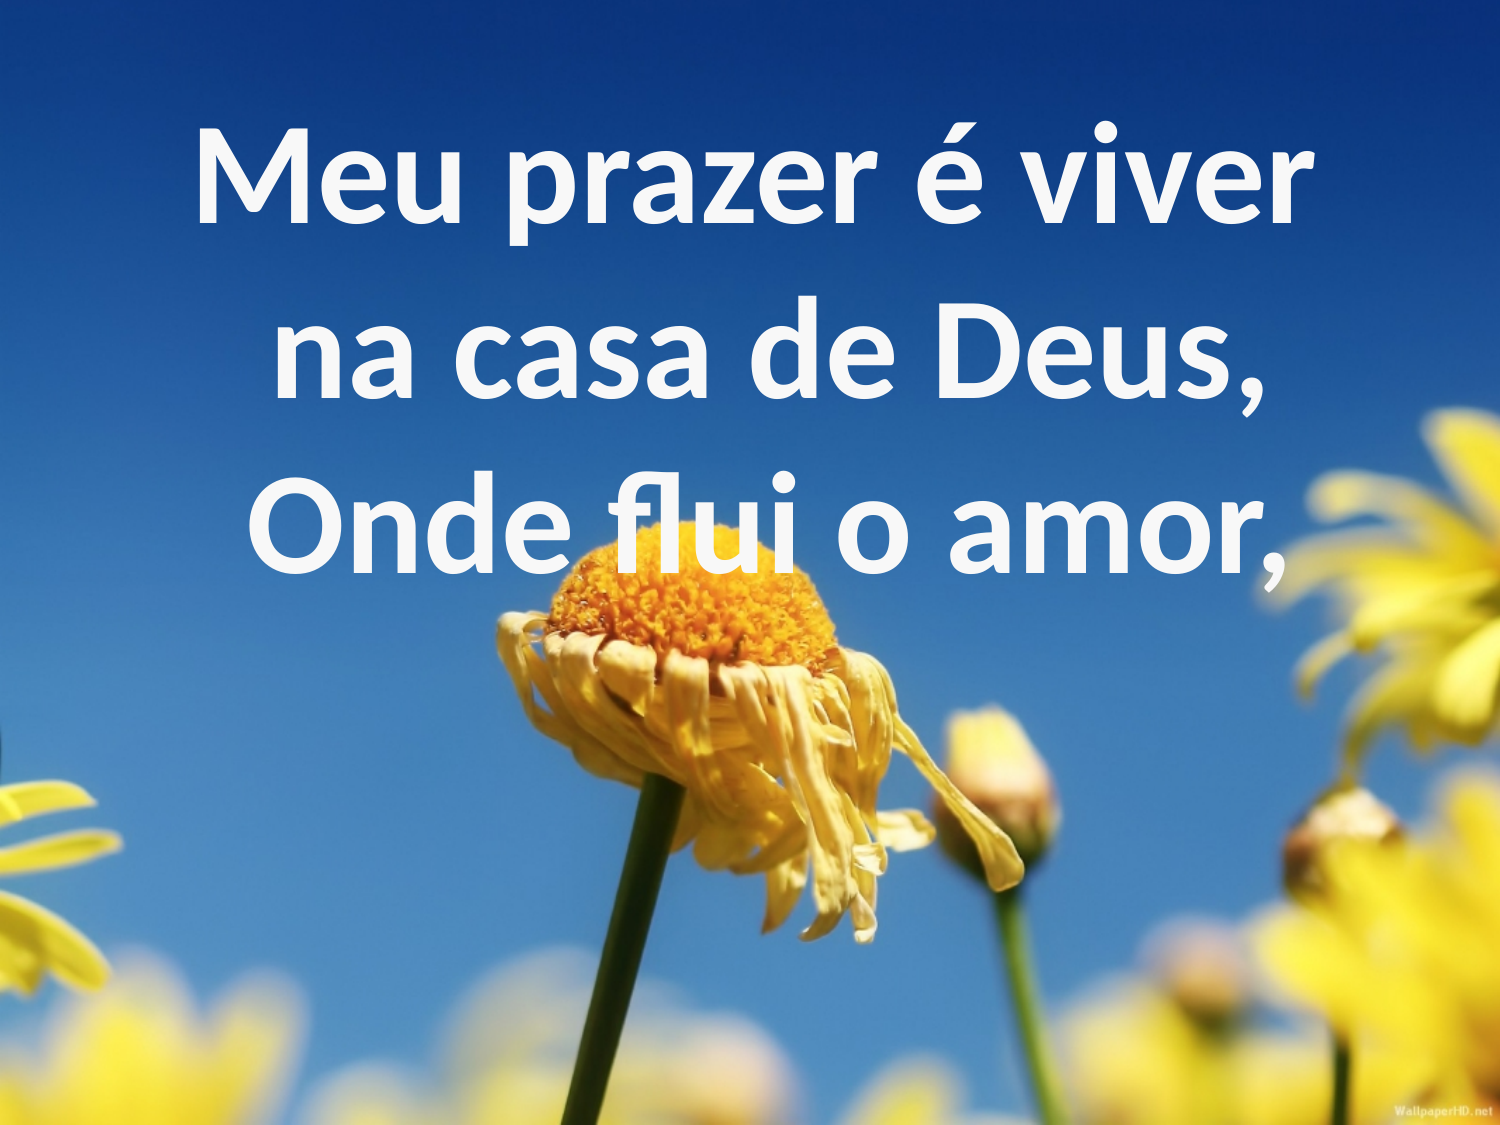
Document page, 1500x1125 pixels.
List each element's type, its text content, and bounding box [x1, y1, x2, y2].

picture [0, 0, 1500, 1125]
text_box Meu prazer é viver na casa de Deus, Onde flui o amor, [88, 70, 1453, 811]
